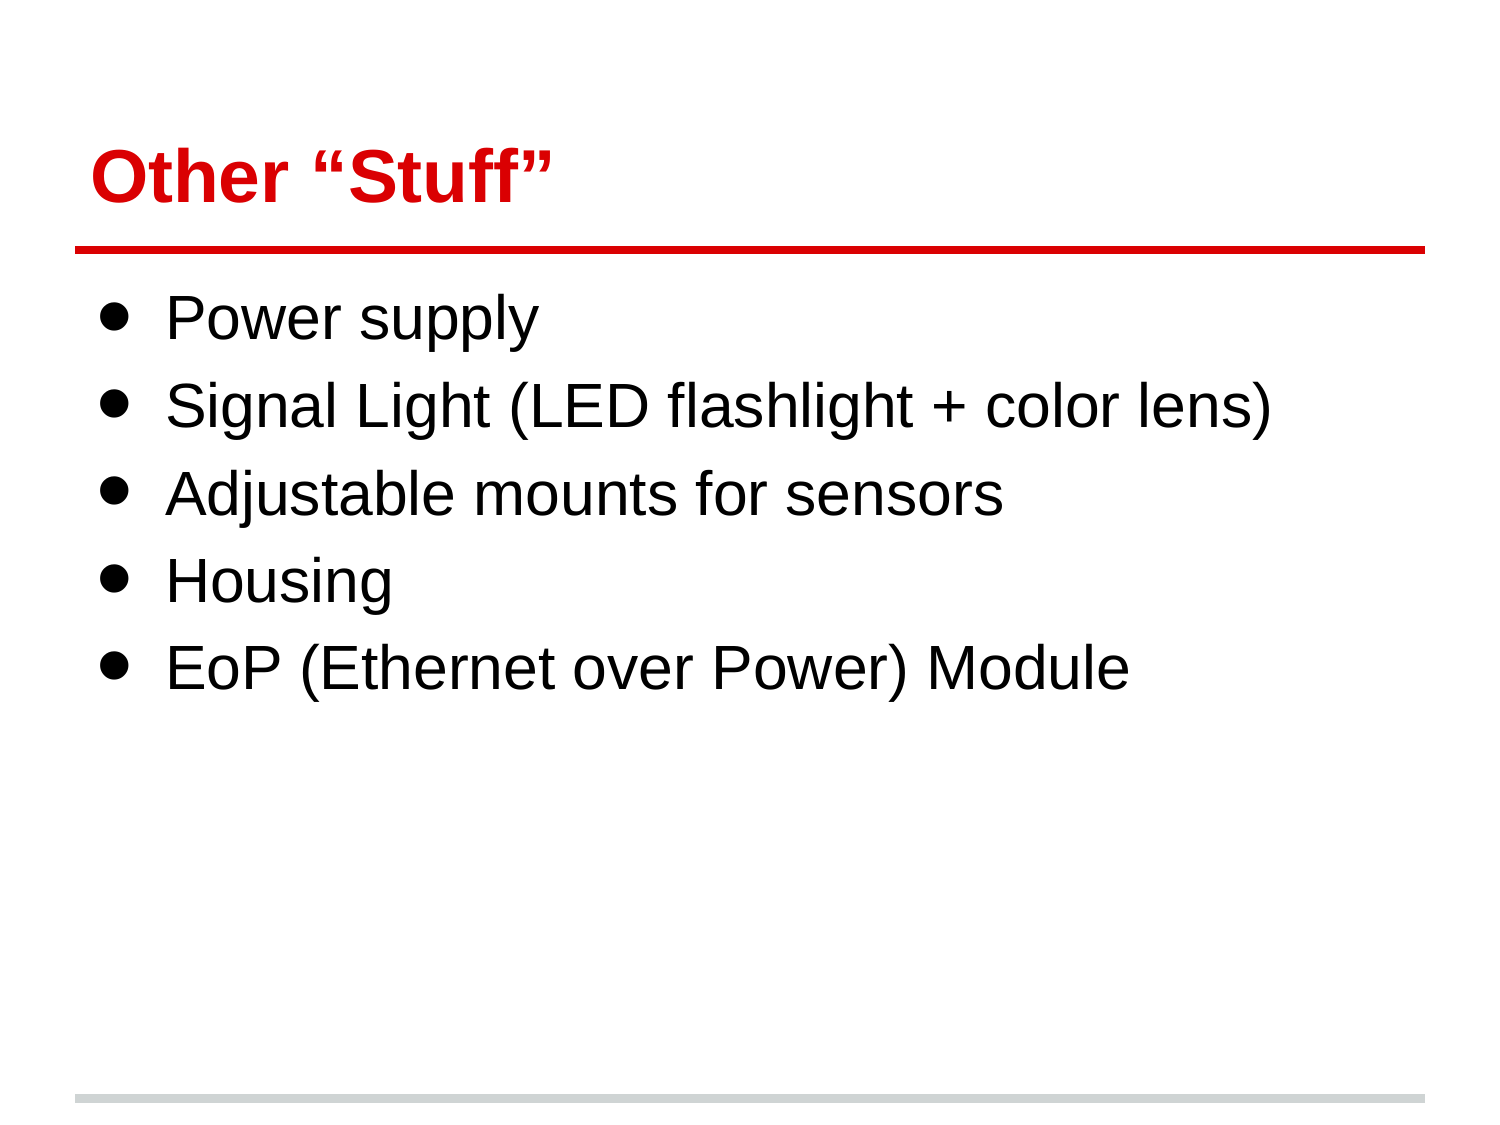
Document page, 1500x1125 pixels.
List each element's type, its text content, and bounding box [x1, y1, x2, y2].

title Other “Stuff” [75, 45, 1425, 233]
list Power supply Signal Light (LED flashlight + color lens) Adjustable mounts for sensors Housing EoP (Ethernet over Power) Module [75, 262, 1425, 1078]
